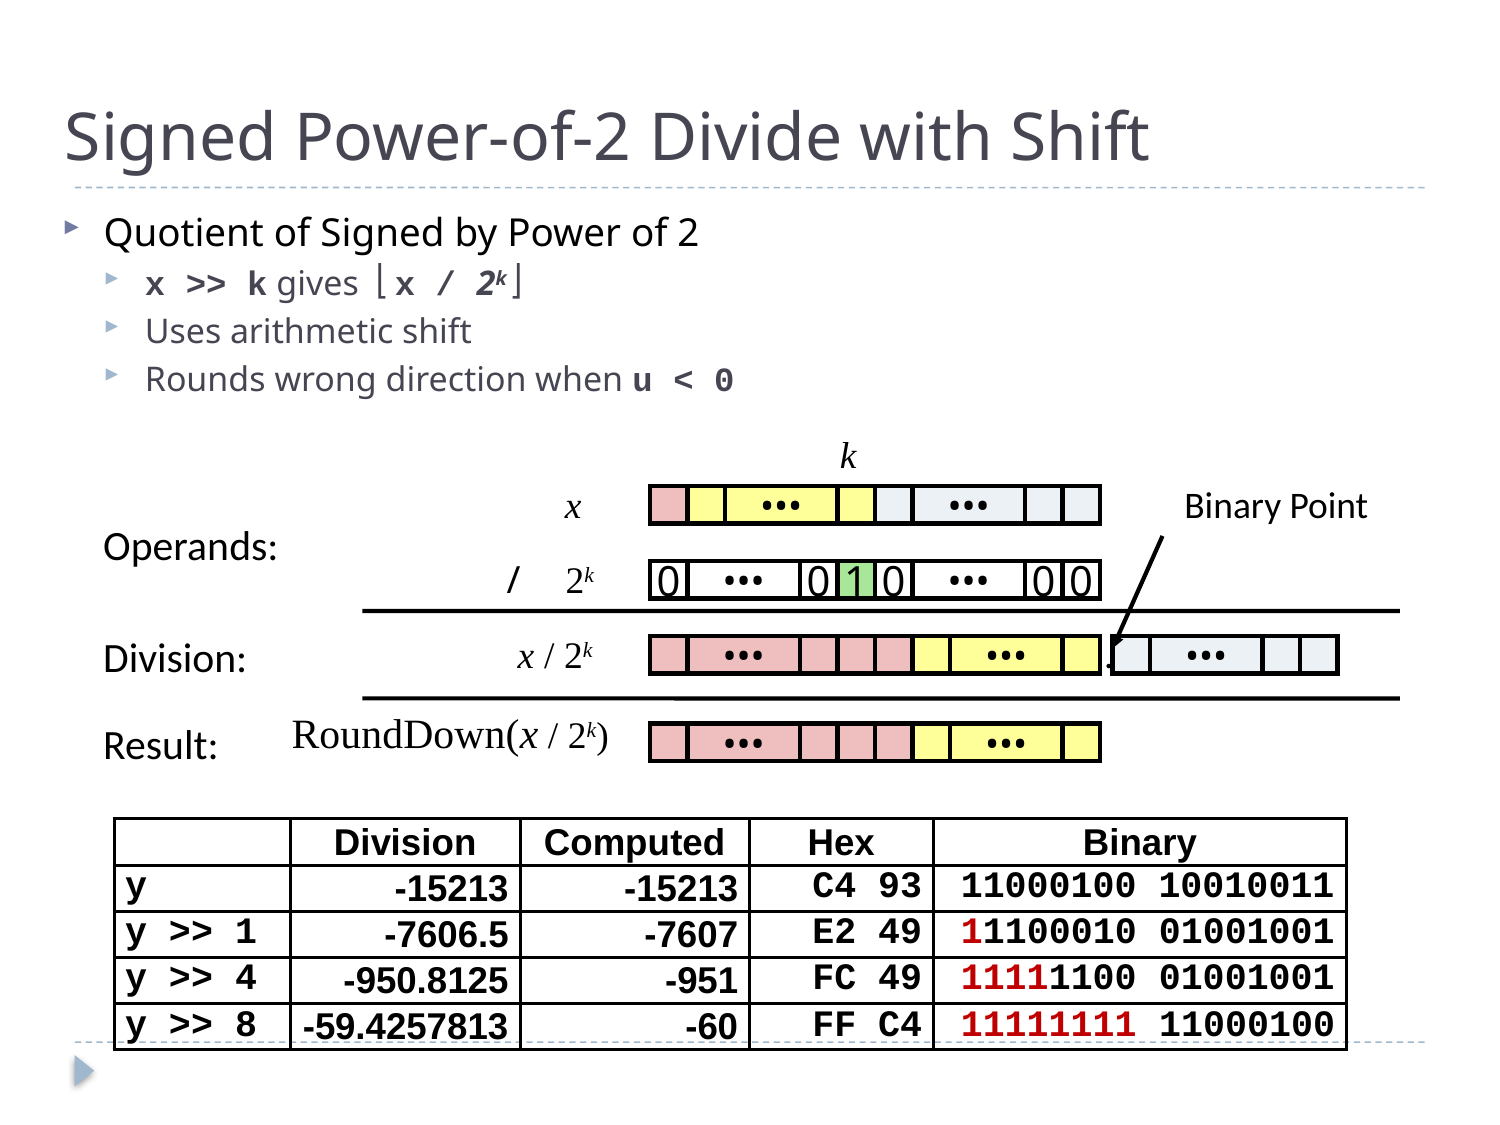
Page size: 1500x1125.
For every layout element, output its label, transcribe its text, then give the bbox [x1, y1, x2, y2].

text_box [837, 635, 875, 674]
text_box Binary Point [1169, 473, 1384, 534]
text_box . [1120, 623, 1129, 635]
text_box / [491, 548, 536, 609]
text_box ••• [950, 723, 1063, 761]
text_box ••• [725, 485, 838, 524]
text_box [800, 723, 837, 761]
text_box [837, 723, 875, 761]
text_box ••• [950, 635, 1063, 674]
text_box [875, 635, 912, 674]
text_box ••• [912, 560, 1025, 599]
text_box ••• [688, 635, 800, 674]
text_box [1112, 635, 1338, 674]
text_box [687, 485, 725, 524]
text_box . [1089, 623, 1123, 684]
text_box [1063, 635, 1089, 674]
text_box 0 [1062, 560, 1100, 599]
text_box ••• [687, 560, 800, 599]
list Quotient of Signed by Power of 2 x >> k gives  x / 2k  Uses arithmetic shift Rounds wrong direction when u < 0 [47, 200, 1411, 409]
text_box [650, 723, 688, 761]
text_box 0 [1025, 560, 1062, 599]
text_box [650, 635, 688, 674]
text_box [650, 485, 687, 524]
text_box ••• [688, 723, 800, 761]
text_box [112, 817, 1372, 1088]
text_box [1063, 723, 1100, 761]
text_box 2k [550, 548, 610, 609]
text_box Operands: [88, 510, 294, 576]
title Signed Power-of-2 Divide with Shift [50, 87, 1421, 182]
text_box k [825, 423, 872, 484]
text_box Result: [88, 710, 234, 776]
text_box 0 [650, 560, 687, 599]
text_box RoundDown(x / 2k) [276, 699, 624, 765]
text_box [838, 485, 873, 524]
text_box [800, 635, 837, 674]
text_box 1 [837, 560, 875, 599]
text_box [874, 485, 1101, 524]
text_box 0 [800, 560, 837, 599]
text_box [875, 723, 912, 761]
text_box 0 [875, 560, 912, 599]
text_box x [550, 473, 597, 534]
text_box [912, 723, 950, 761]
text_box x / 2k [502, 623, 608, 684]
text_box [912, 635, 950, 674]
text_box Division: [88, 623, 273, 689]
